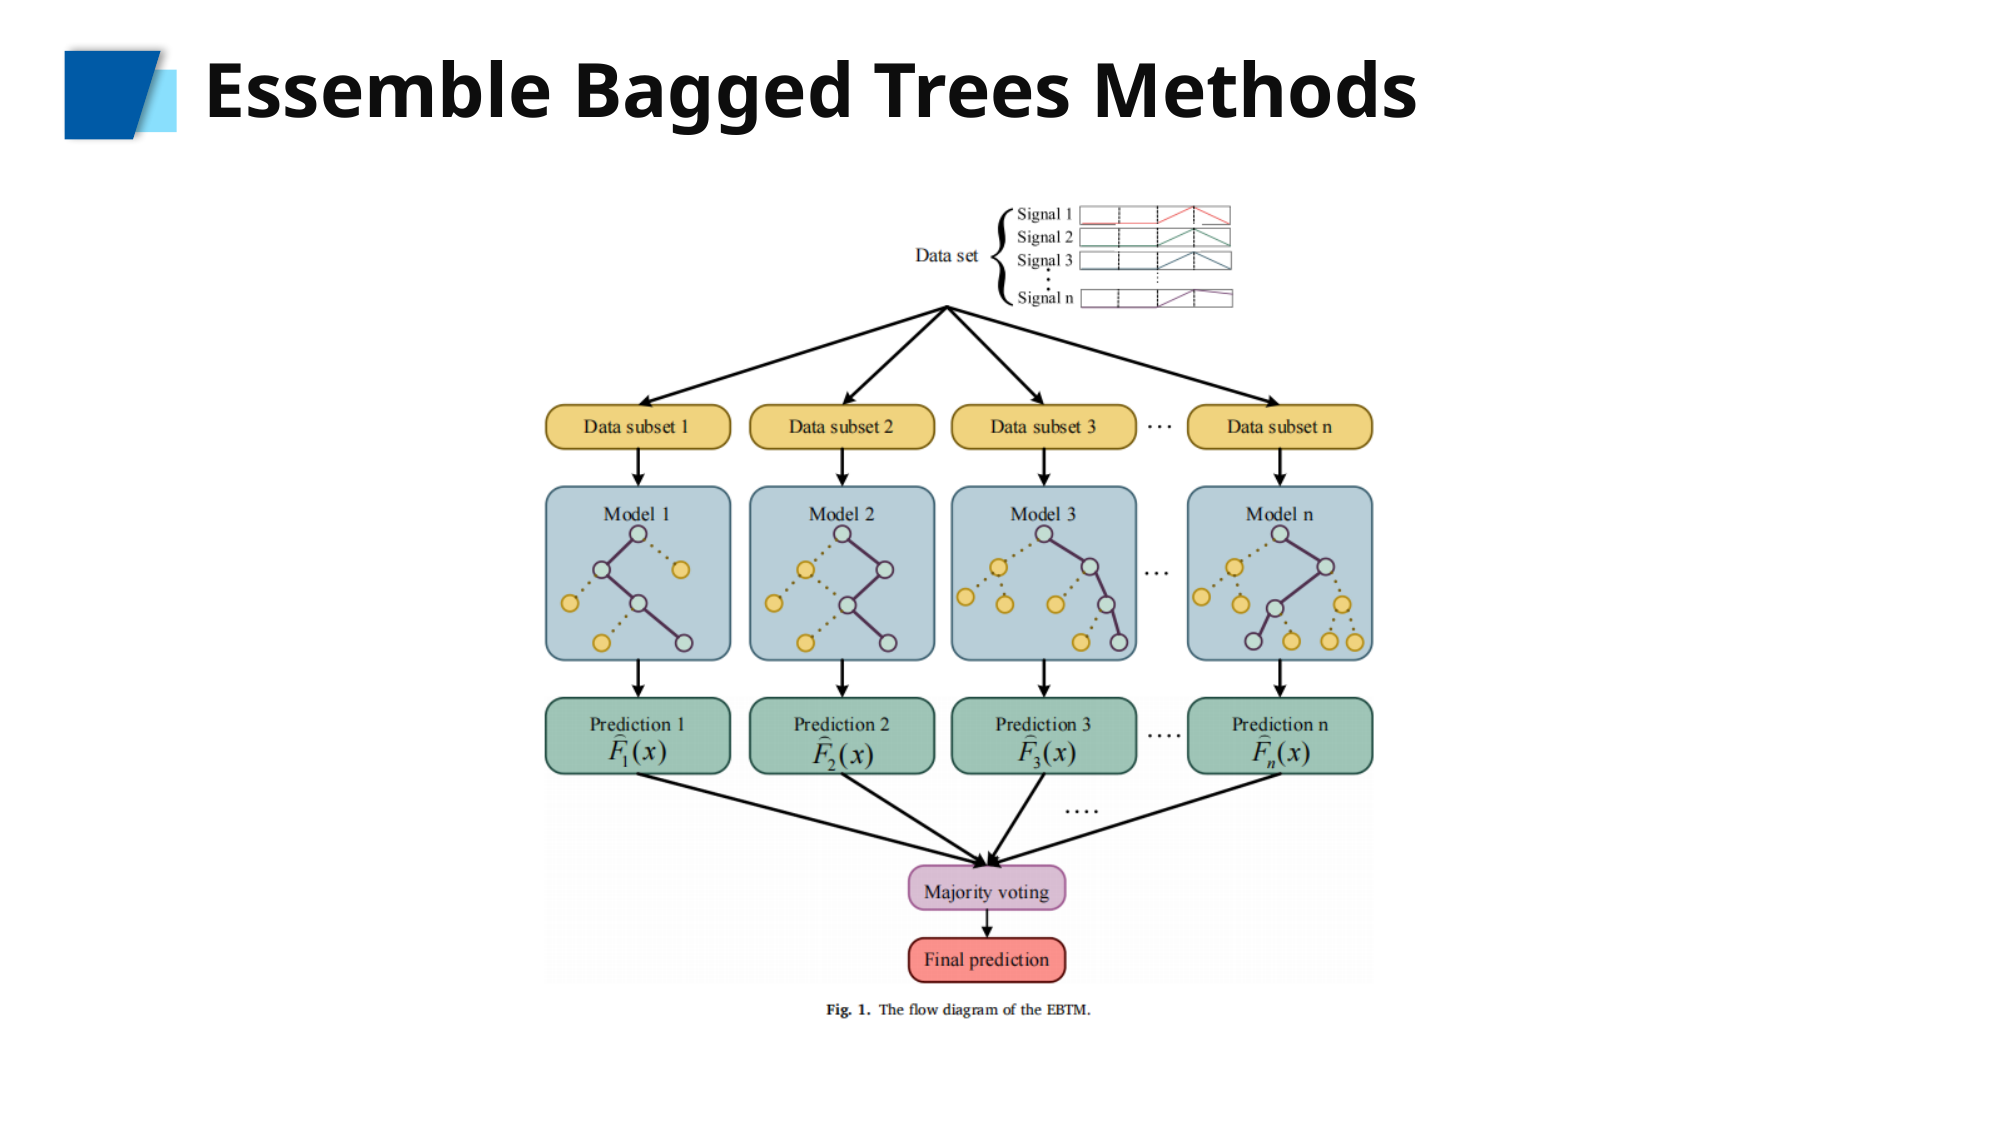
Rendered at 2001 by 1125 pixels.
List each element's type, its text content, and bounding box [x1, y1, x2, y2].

text_box Essemble Bagged Trees Methods [188, 35, 1470, 163]
picture [486, 194, 1430, 1031]
